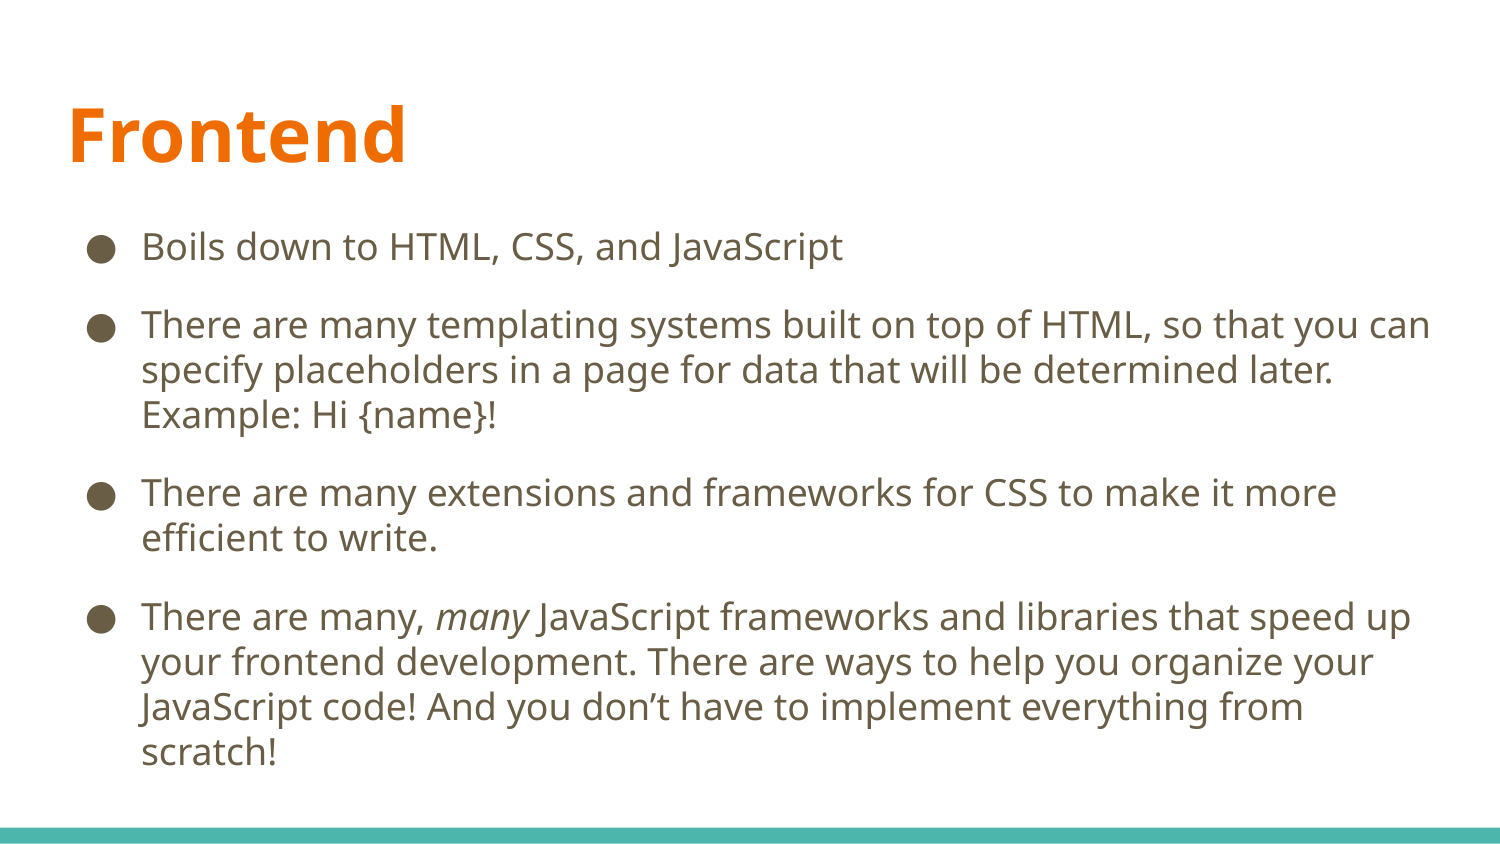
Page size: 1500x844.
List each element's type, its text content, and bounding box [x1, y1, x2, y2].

list Boils down to HTML, CSS, and JavaScript There are many templating systems built on top of HTML, so that you can specify placeholders in a page for data that will be determined later. Example: Hi {name}! There are many extensions and frameworks for CSS to make it more efficient to write. There are many, many JavaScript frameworks and libraries that speed up your frontend development. There are ways to help you organize your JavaScript code! And you don’t have to implement everything from scratch! [51, 207, 1449, 750]
title Frontend [51, 72, 1449, 189]
